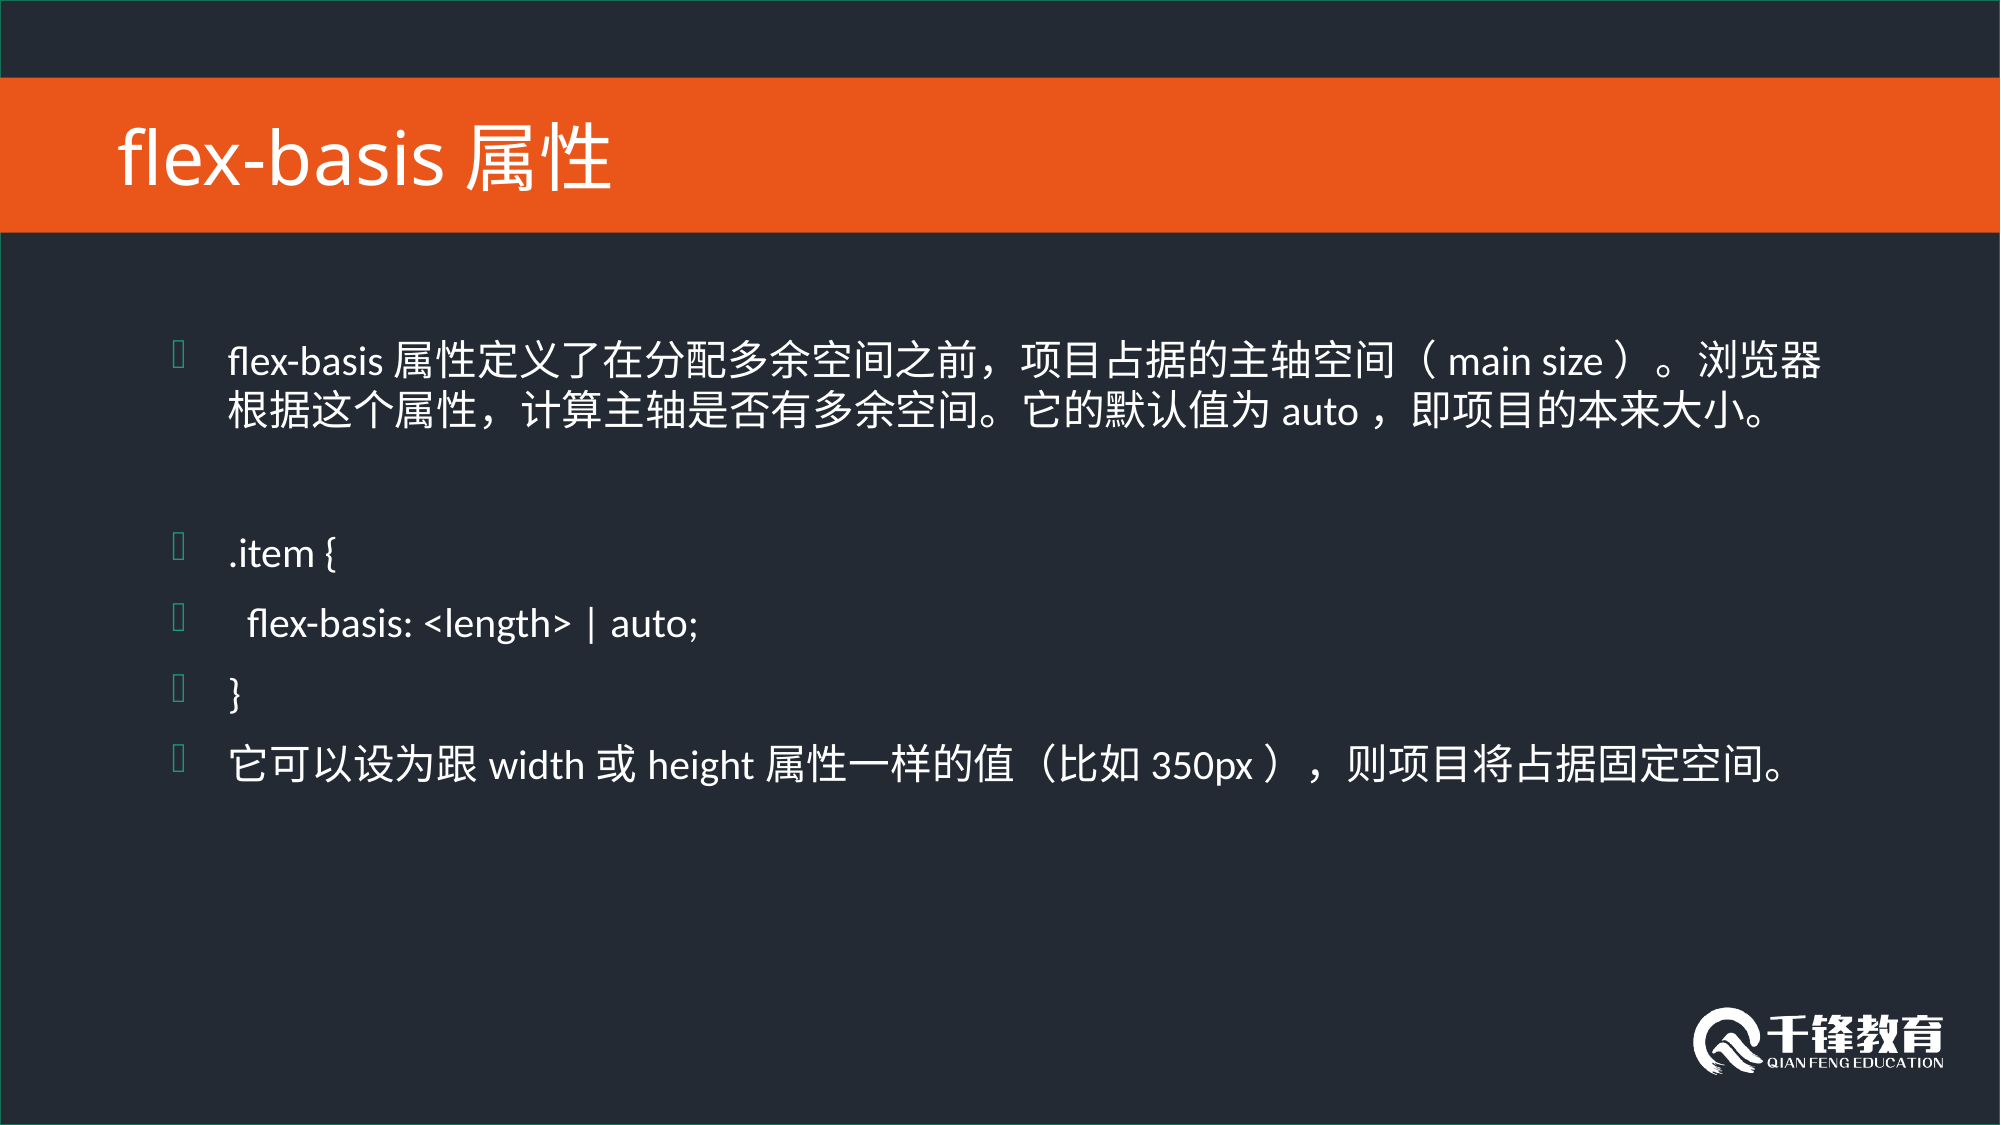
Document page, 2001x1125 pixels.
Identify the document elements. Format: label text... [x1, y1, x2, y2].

text_box [0, 0, 2000, 77]
text_box flex-basis属性 [102, 102, 1565, 208]
text_box [0, 234, 2000, 1125]
text_box [0, 77, 2000, 234]
picture [1691, 1002, 1948, 1080]
text_box flex-basis属性定义了在分配多余空间之前，项目占据的主轴空间（main size）。浏览器根据这个属性，计算主轴是否有多余空间。它的默认值为auto，即项目的本来大小。 .item { flex-basis: <length> | auto; } 它可以设为跟width或height属性一样的值（比如350px），则项目将占据固定空间。 [156, 326, 1872, 946]
